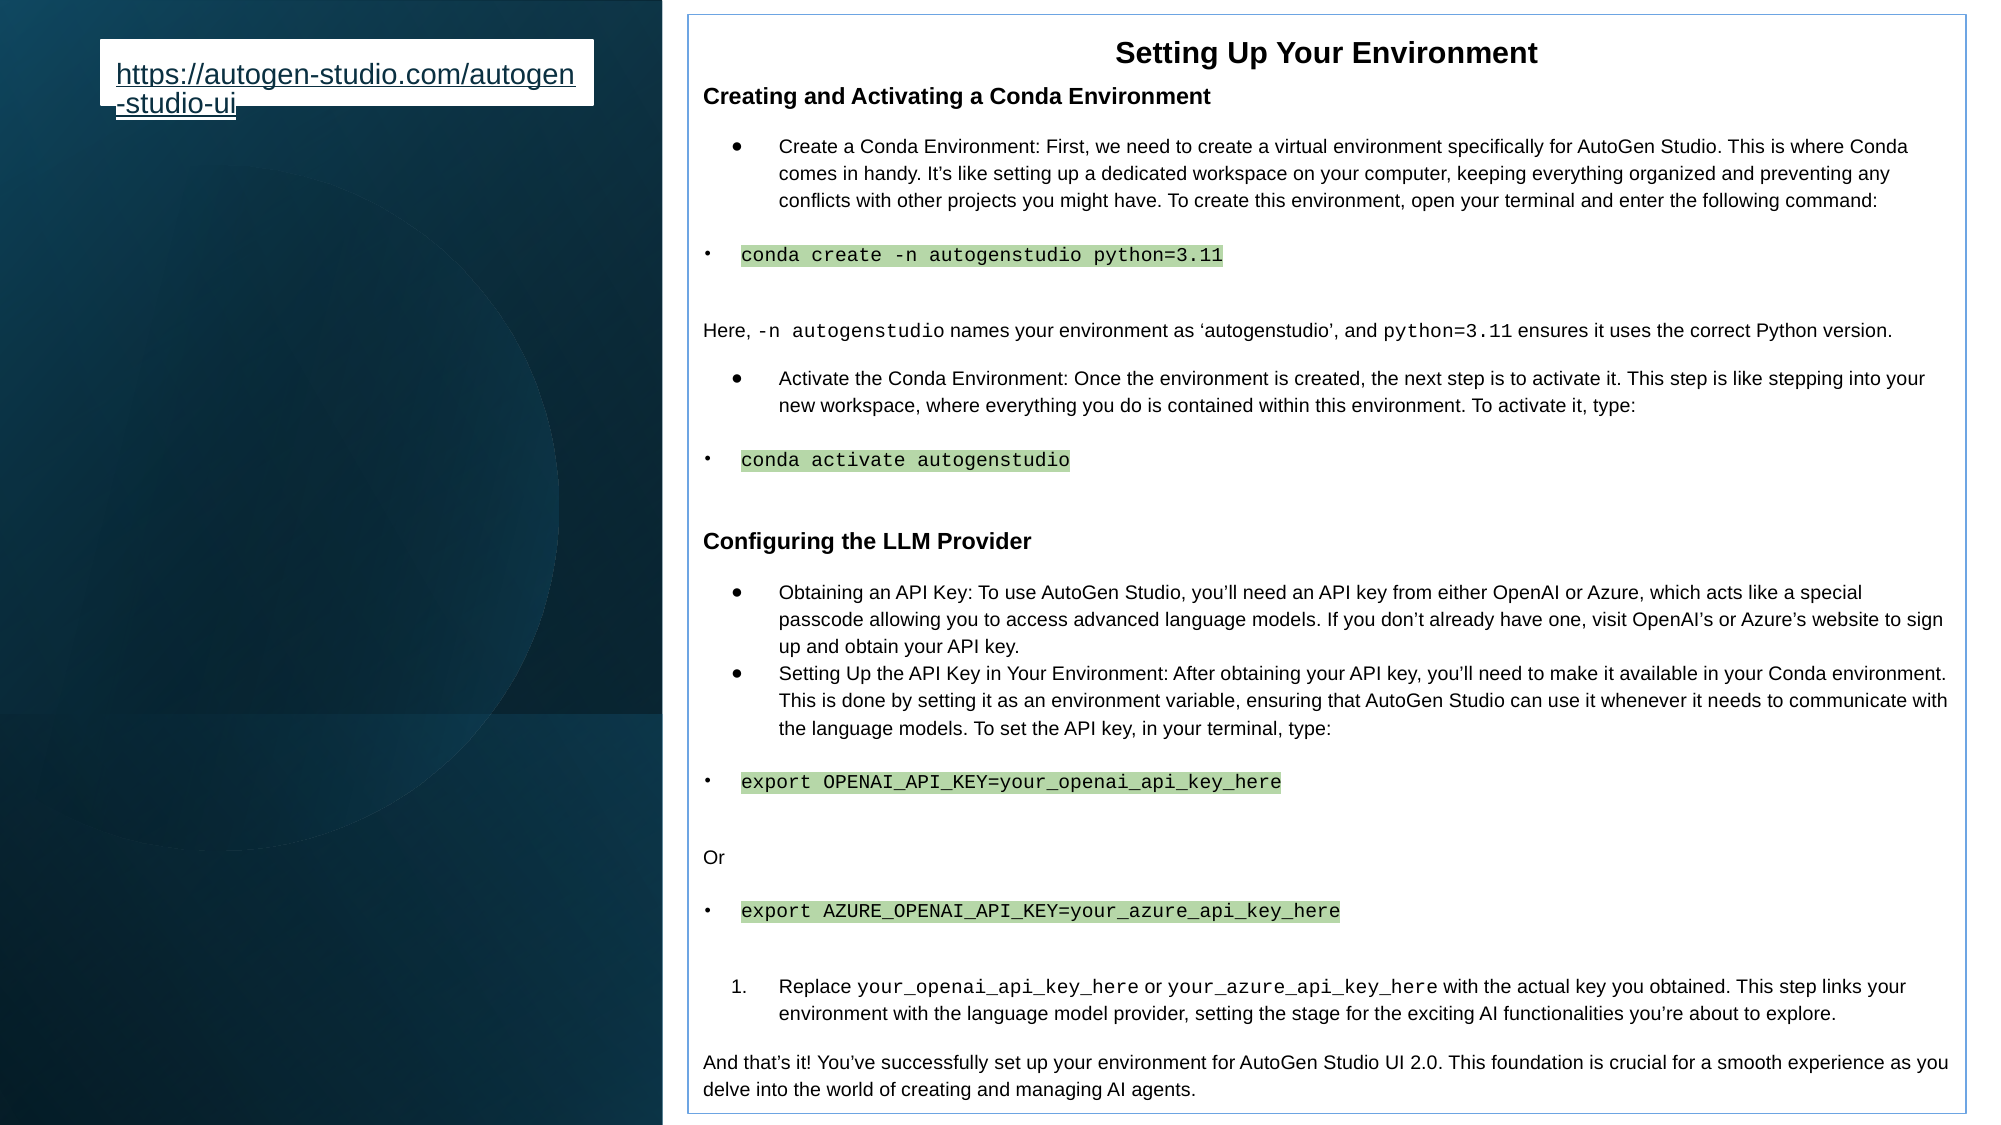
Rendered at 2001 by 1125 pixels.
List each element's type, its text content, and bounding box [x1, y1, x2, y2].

text_box https://autogen-studio.com/autogen-studio-ui [101, 39, 594, 105]
text_box [0, 1, 663, 1125]
text_box [663, 0, 2000, 1125]
list Setting Up Your Environment Creating and Activating a Conda Environment Create a Conda Environment: First, we need to create a virtual environment specifically for AutoGen Studio. This is where Conda comes in handy. It’s like setting up a dedicated workspace on your computer, keeping everything organized and preventing any conflicts with other projects you might have. To create this environment, open your terminal and enter the following command: conda create -n autogenstudio python=3.11 Here, -n autogenstudio names your environment as ‘autogenstudio’, and python=3.11 ensures it uses the correct Python version. Activate the Conda Environment: Once the environment is created, the next step is to activate it. This step is like stepping into your new workspace, where everything you do is contained within this environment. To activate it, type: conda activate autogenstudio Configuring the LLM Provider Obtaining an API Key: To use AutoGen Studio, you’ll need an API key from either OpenAI or Azure, which acts like a special passcode allowing you to access advanced language models. If you don’t already have one, visit OpenAI’s or Azure’s website to sign up and obtain your API key. Setting Up the API Key in Your Environment: After obtaining your API key, you’ll need to make it available in your Conda environment. This is done by setting it as an environment variable, ensuring that AutoGen Studio can use it whenever it needs to communicate with the language models. To set the API key, in your terminal, type: export OPENAI_API_KEY=your_openai_api_key_here Or export AZURE_OPENAI_API_KEY=your_azure_api_key_here Replace your_openai_api_key_here or your_azure_api_key_here with the actual key you obtained. This step links your environment with the language model provider, setting the stage for the exciting AI functionalities you’re about to explore. And that’s it! You’ve successfully set up your environment for AutoGen Studio UI 2.0. This foundation is crucial for a smooth experience as you delve into the world of creating and managing AI agents. [688, 14, 1967, 1114]
